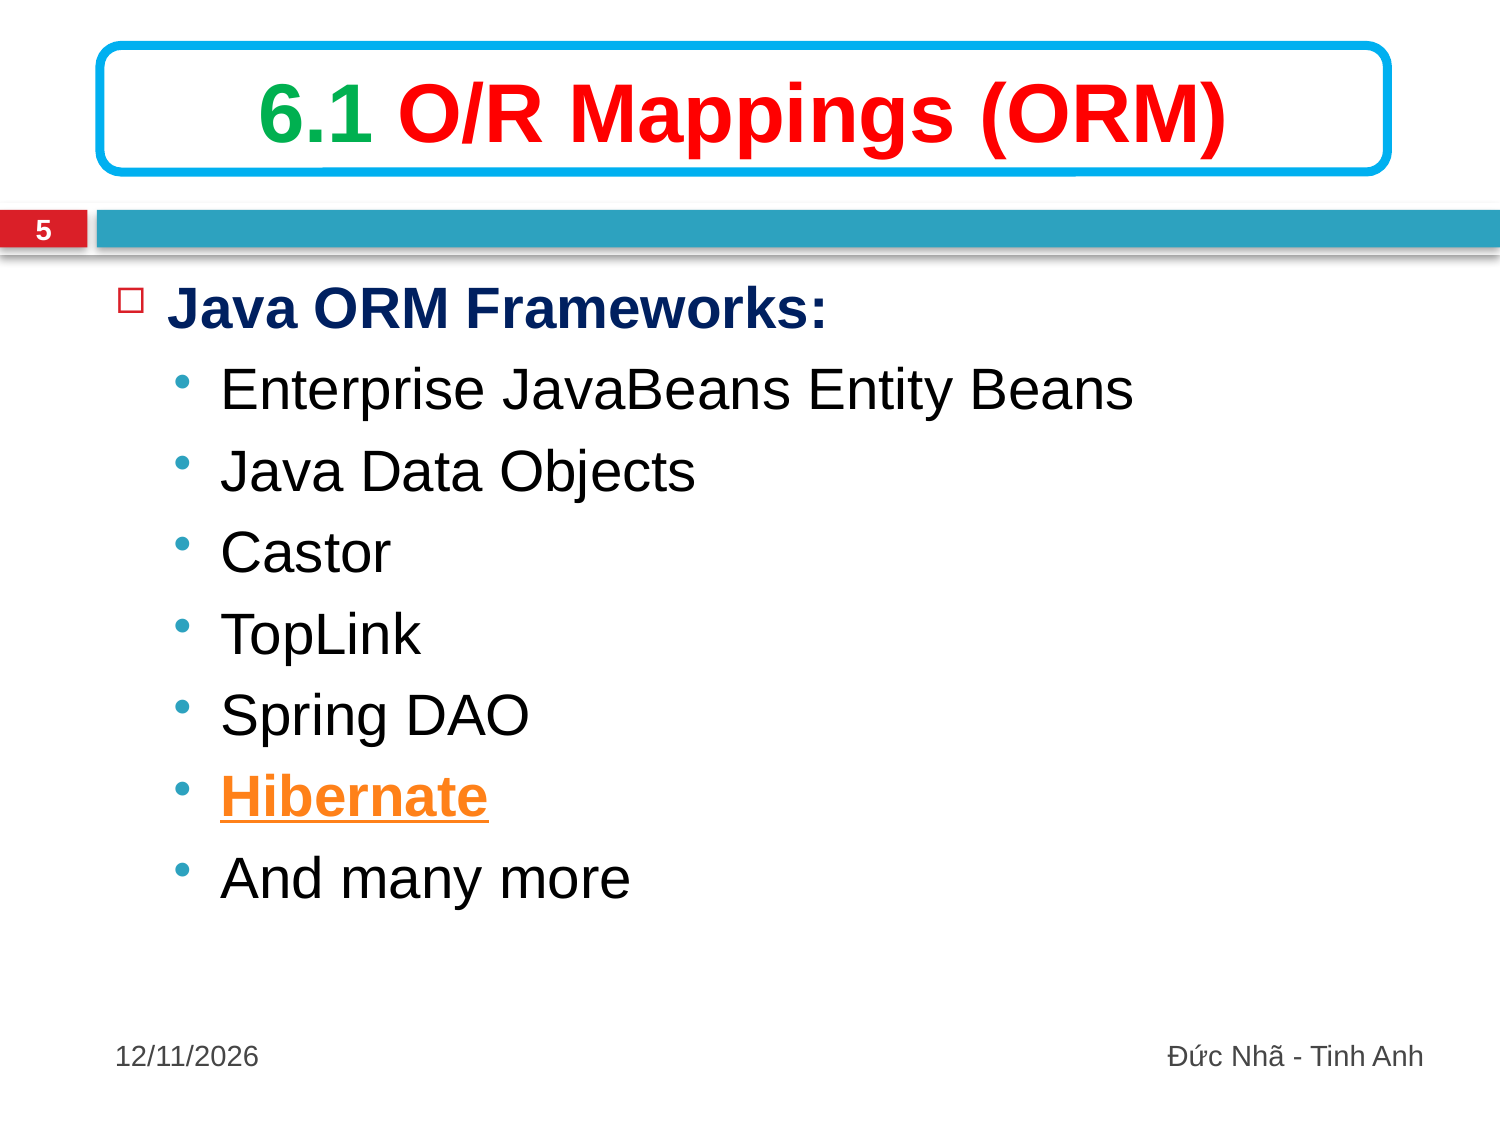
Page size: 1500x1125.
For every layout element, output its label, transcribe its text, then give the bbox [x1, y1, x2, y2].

text_box 6.1 O/R Mappings (ORM) [95, 40, 1392, 177]
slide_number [99, 1025, 538, 1085]
list Java ORM Frameworks: Enterprise JavaBeans Entity Beans Java Data Objects Castor TopLink Spring DAO Hibernate And many more [100, 262, 1438, 1000]
footer Đức Nhã - Tinh Anh [549, 1025, 1440, 1085]
slide_number 5 [0, 208, 88, 249]
